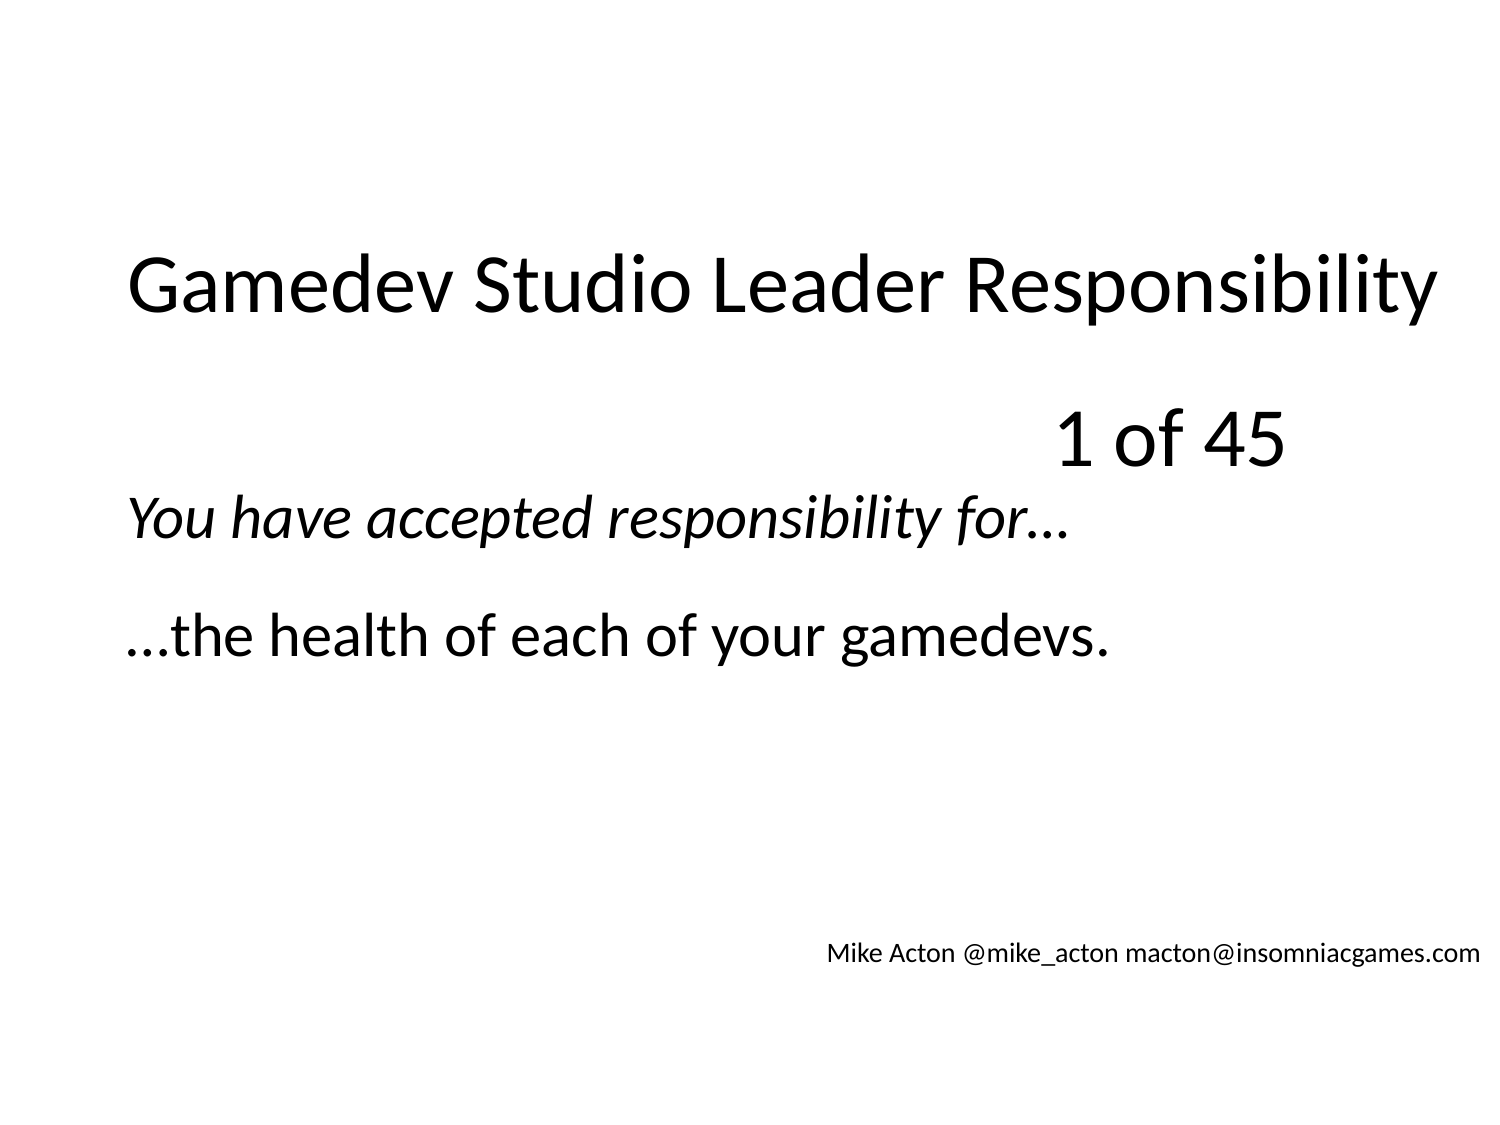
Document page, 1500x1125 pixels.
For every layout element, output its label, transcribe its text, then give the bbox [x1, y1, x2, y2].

text_box You have accepted responsibility for… [111, 468, 1087, 559]
text_box Mike Acton @mike_acton macton@insomniacgames.com [811, 926, 1497, 976]
text_box 1 of 45 [1037, 374, 1500, 491]
text_box …the health of each of your gamedevs. [112, 586, 1128, 676]
text_box Gamedev Studio Leader Responsibility [112, 220, 1456, 337]
